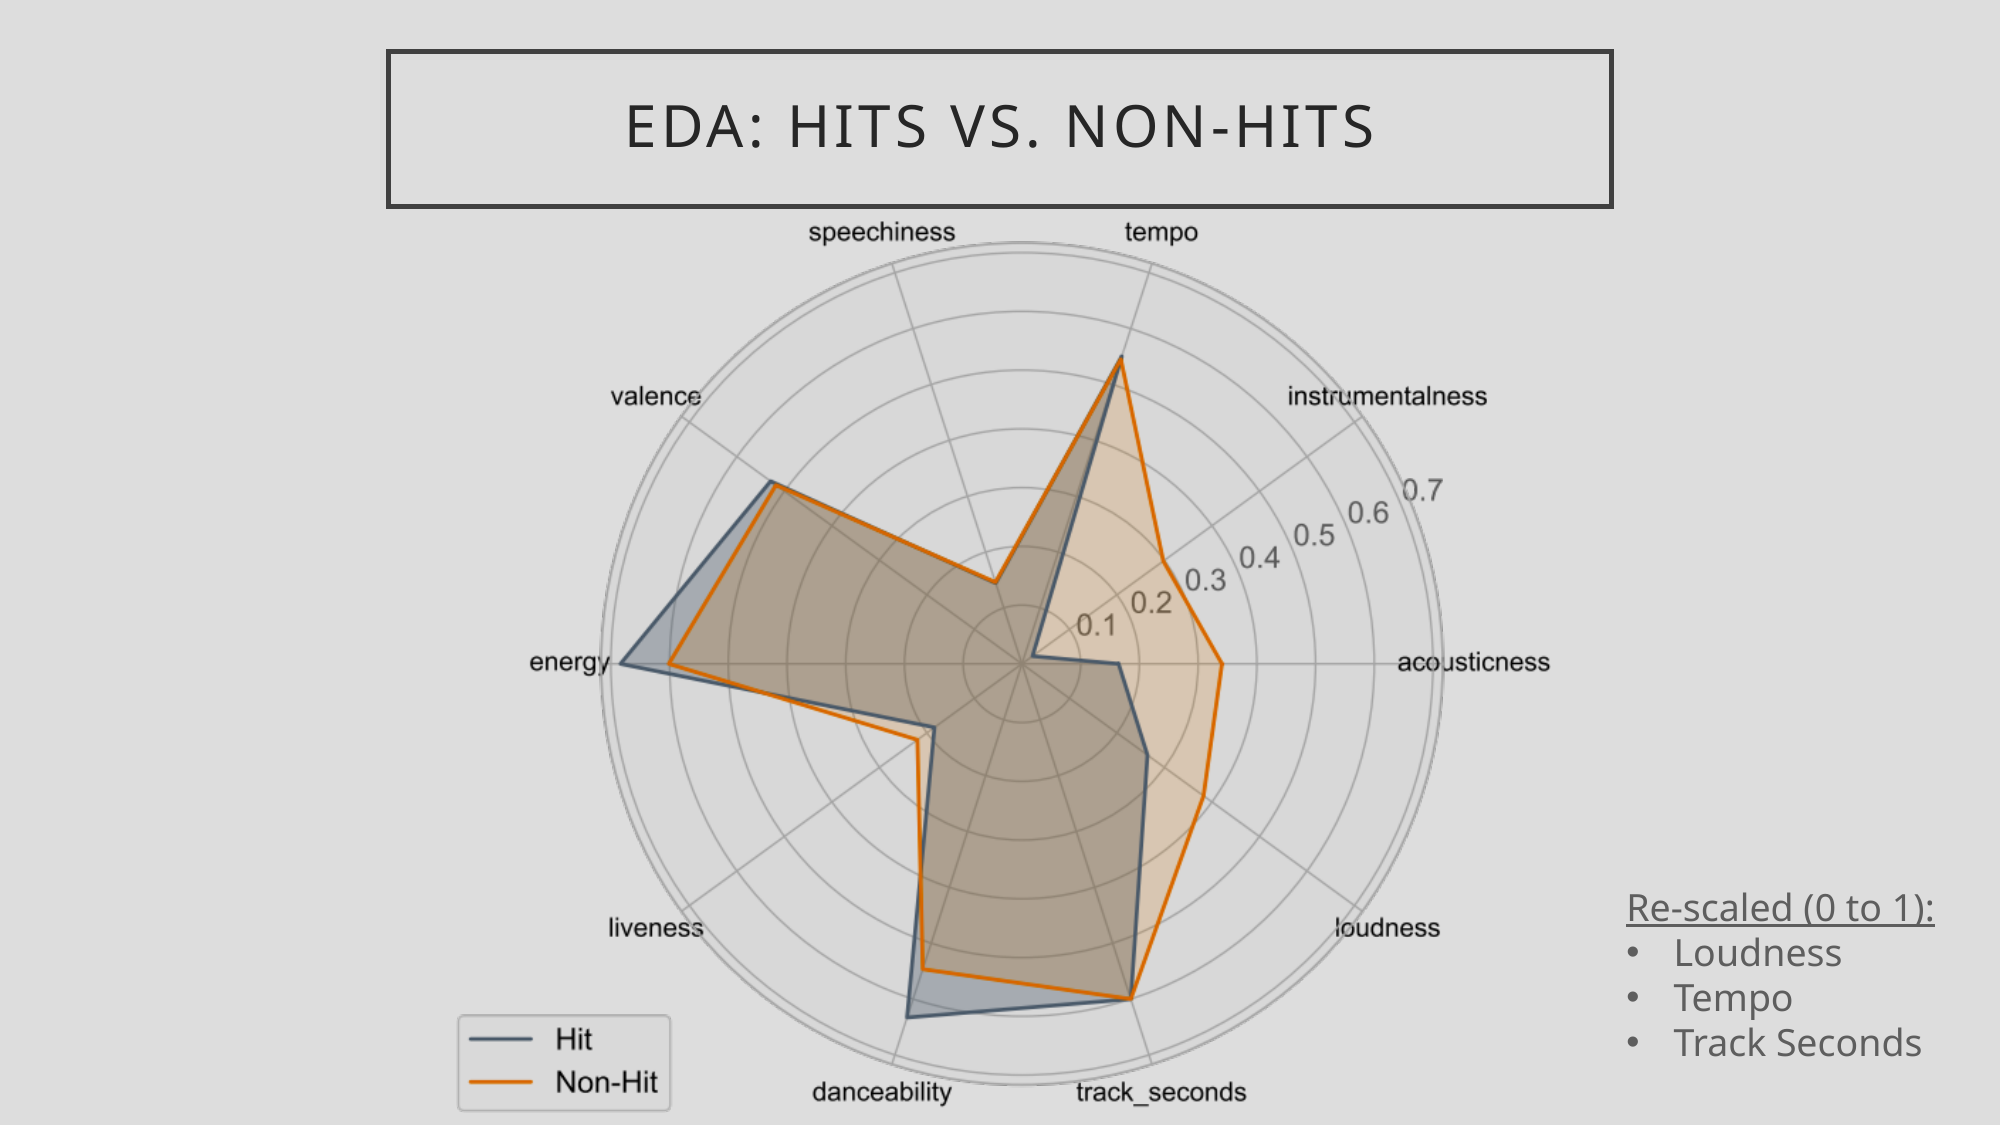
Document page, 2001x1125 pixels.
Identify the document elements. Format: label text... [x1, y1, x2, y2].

picture [421, 172, 1694, 1125]
title EDA: hits vs. non-hits [386, 49, 1614, 209]
text_box Re-scaled (0 to 1): Loudness Tempo Track Seconds [1694, 876, 1963, 1072]
